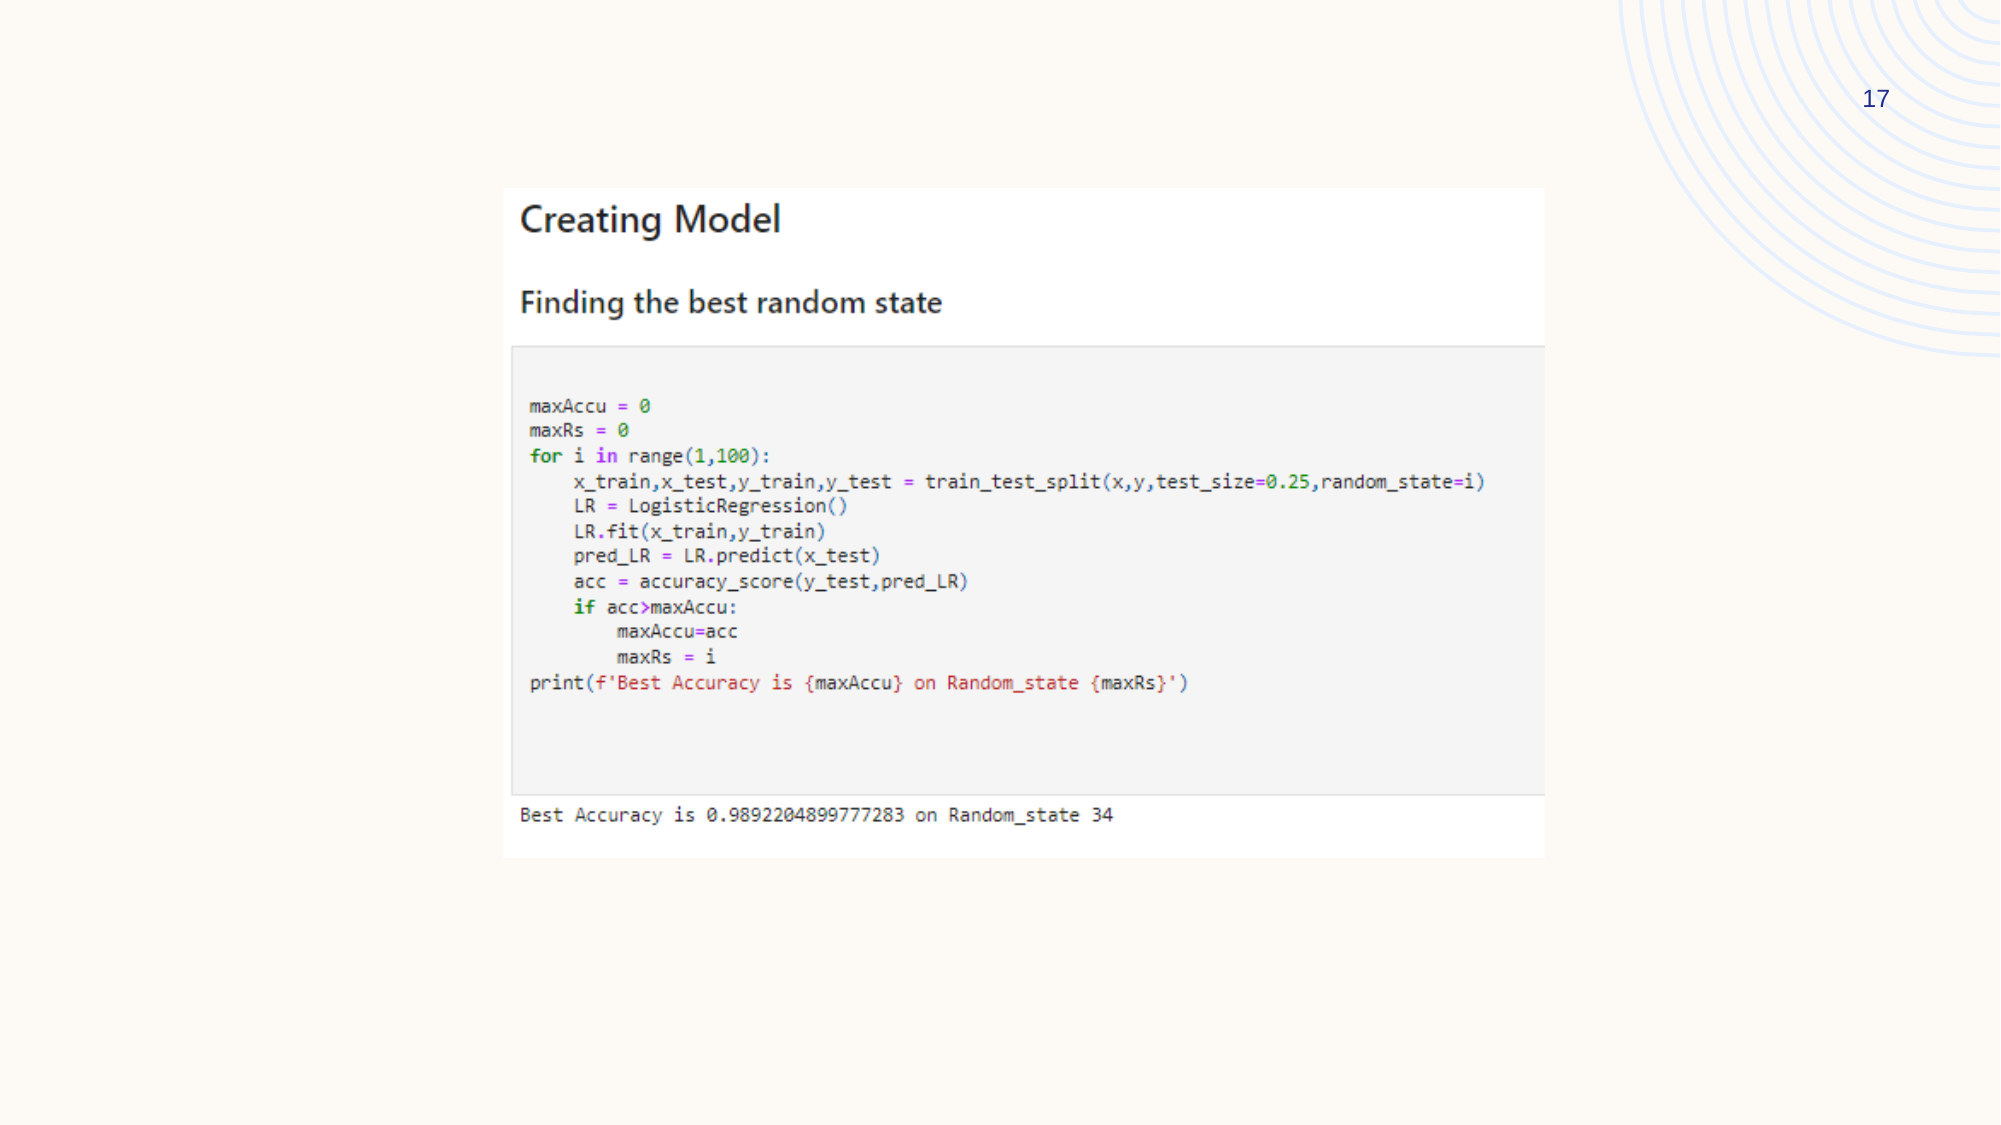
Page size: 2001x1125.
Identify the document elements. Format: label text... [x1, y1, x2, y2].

picture [503, 188, 1545, 858]
slide_number 17 [1795, 75, 1958, 120]
